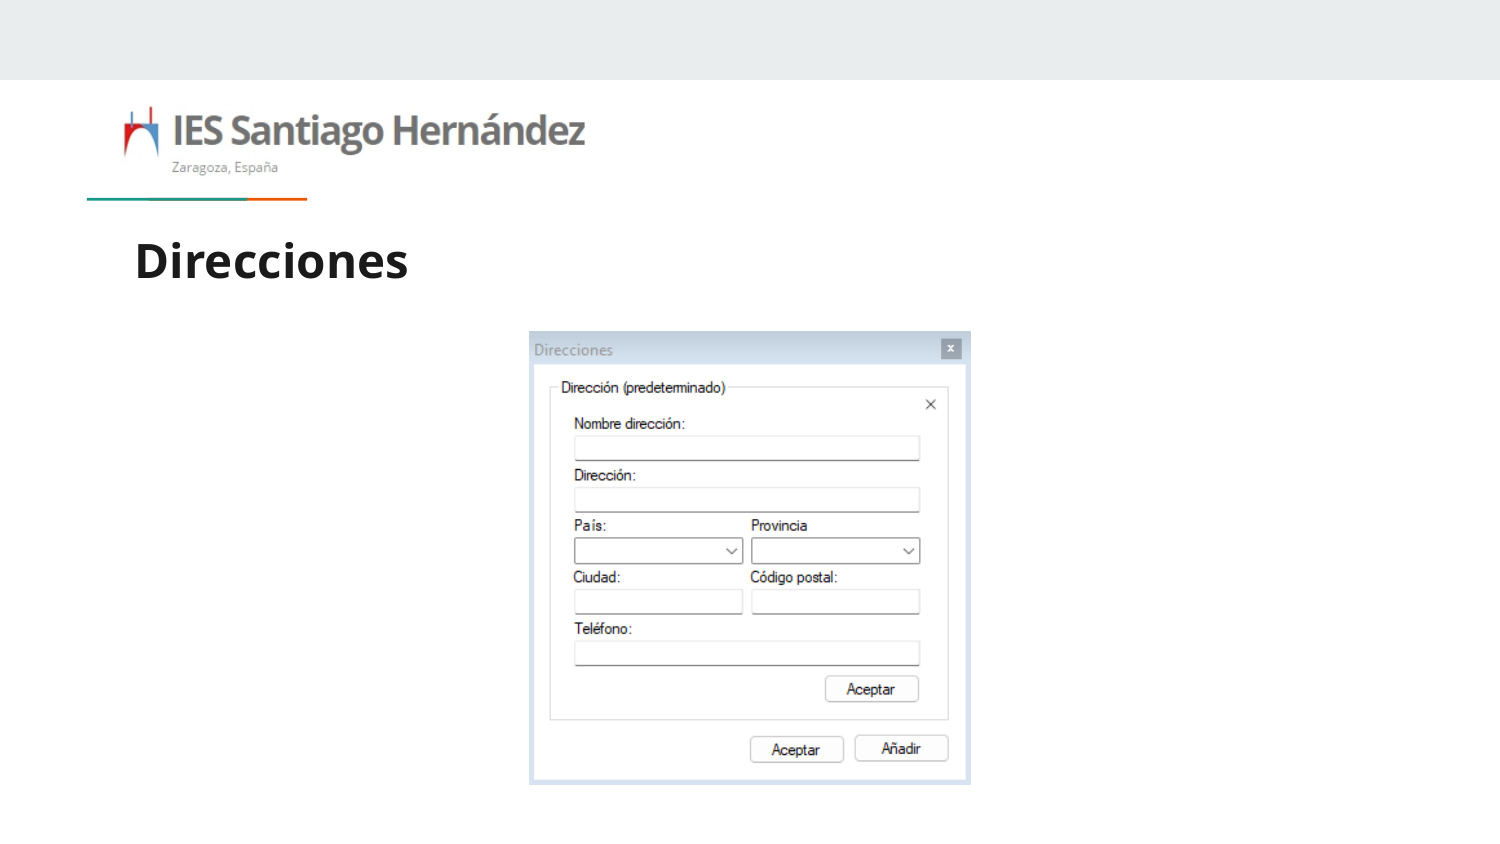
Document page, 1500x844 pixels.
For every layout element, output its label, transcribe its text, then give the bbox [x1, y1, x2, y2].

title Direcciones [119, 216, 1381, 305]
picture [119, 102, 602, 180]
picture [529, 331, 971, 785]
